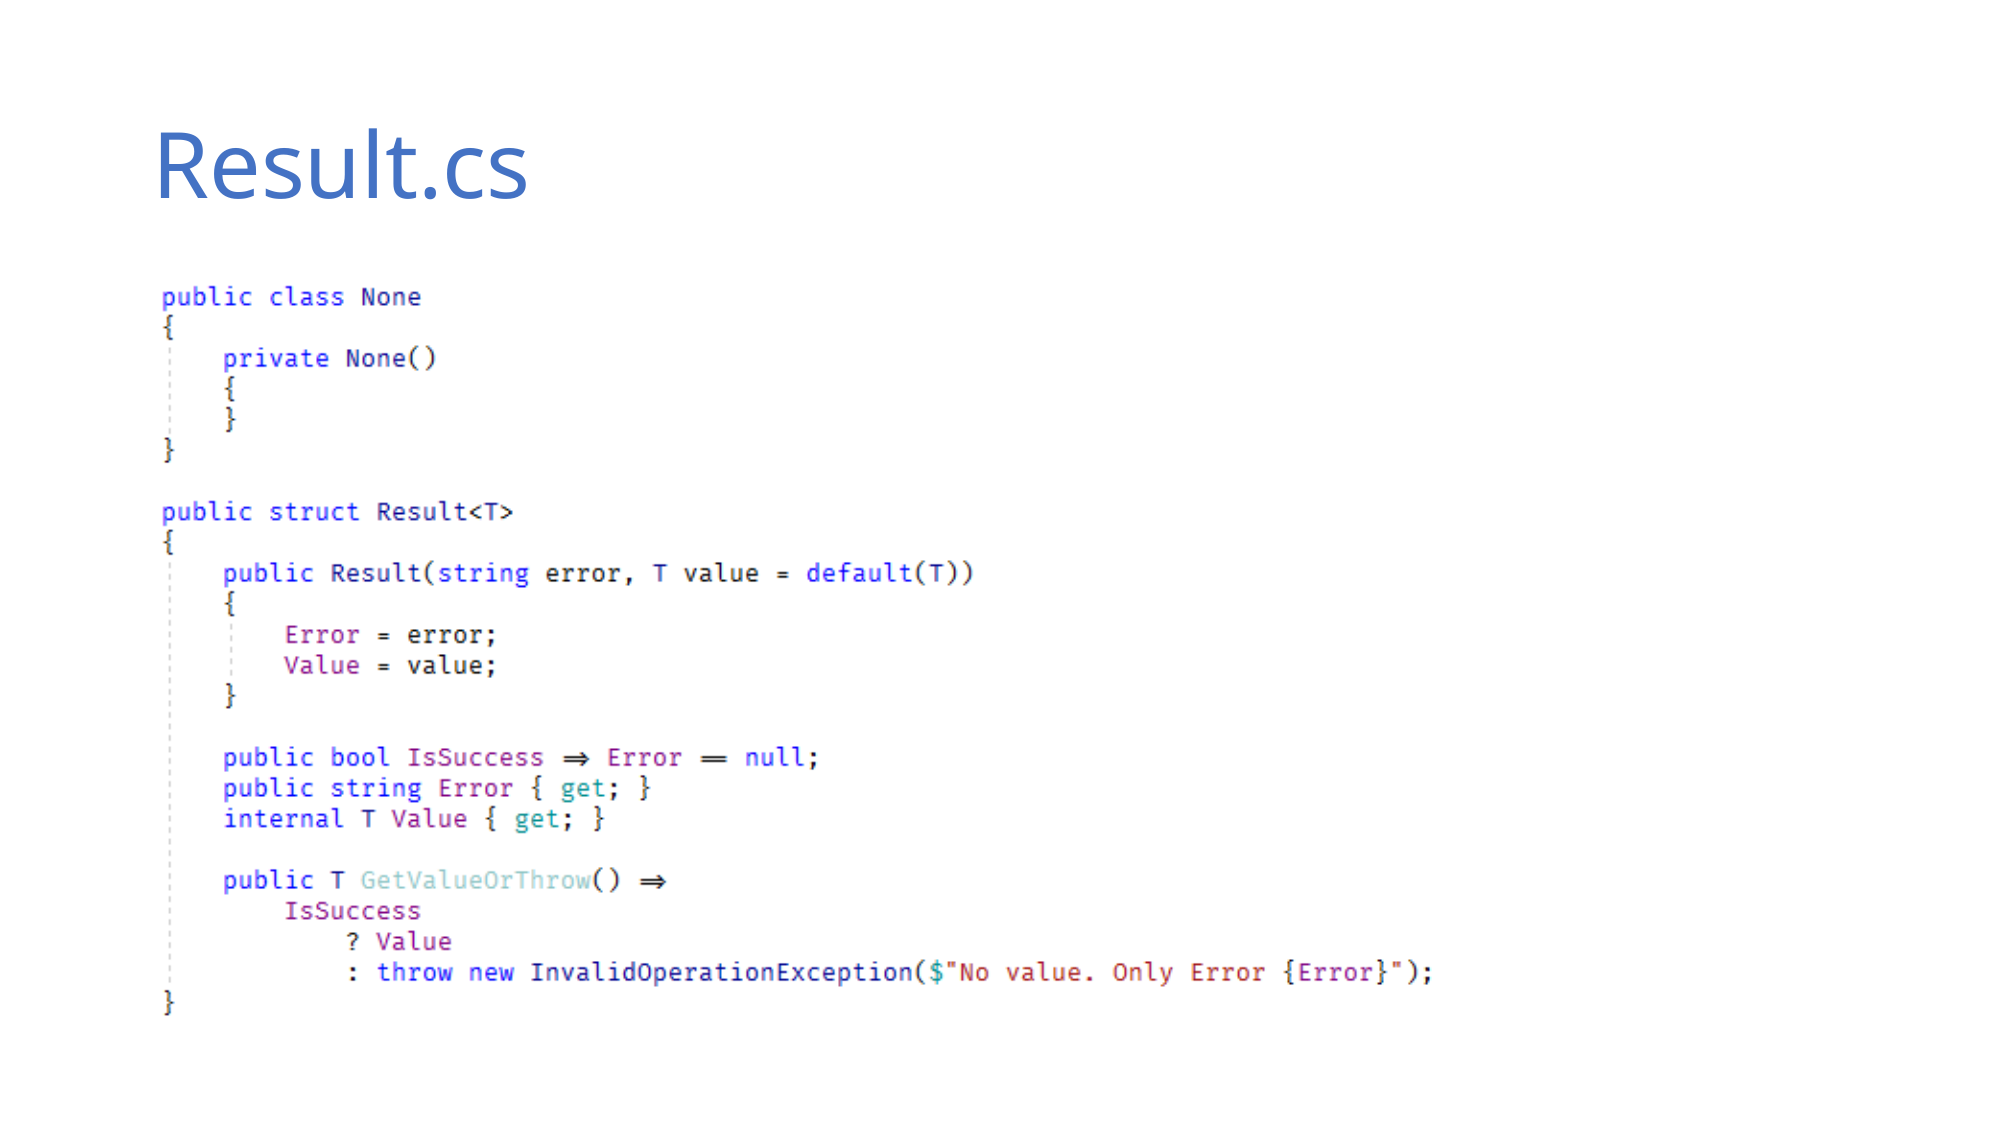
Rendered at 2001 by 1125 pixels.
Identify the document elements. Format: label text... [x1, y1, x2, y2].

picture [152, 277, 1453, 1032]
title Result.cs [137, 59, 1863, 278]
